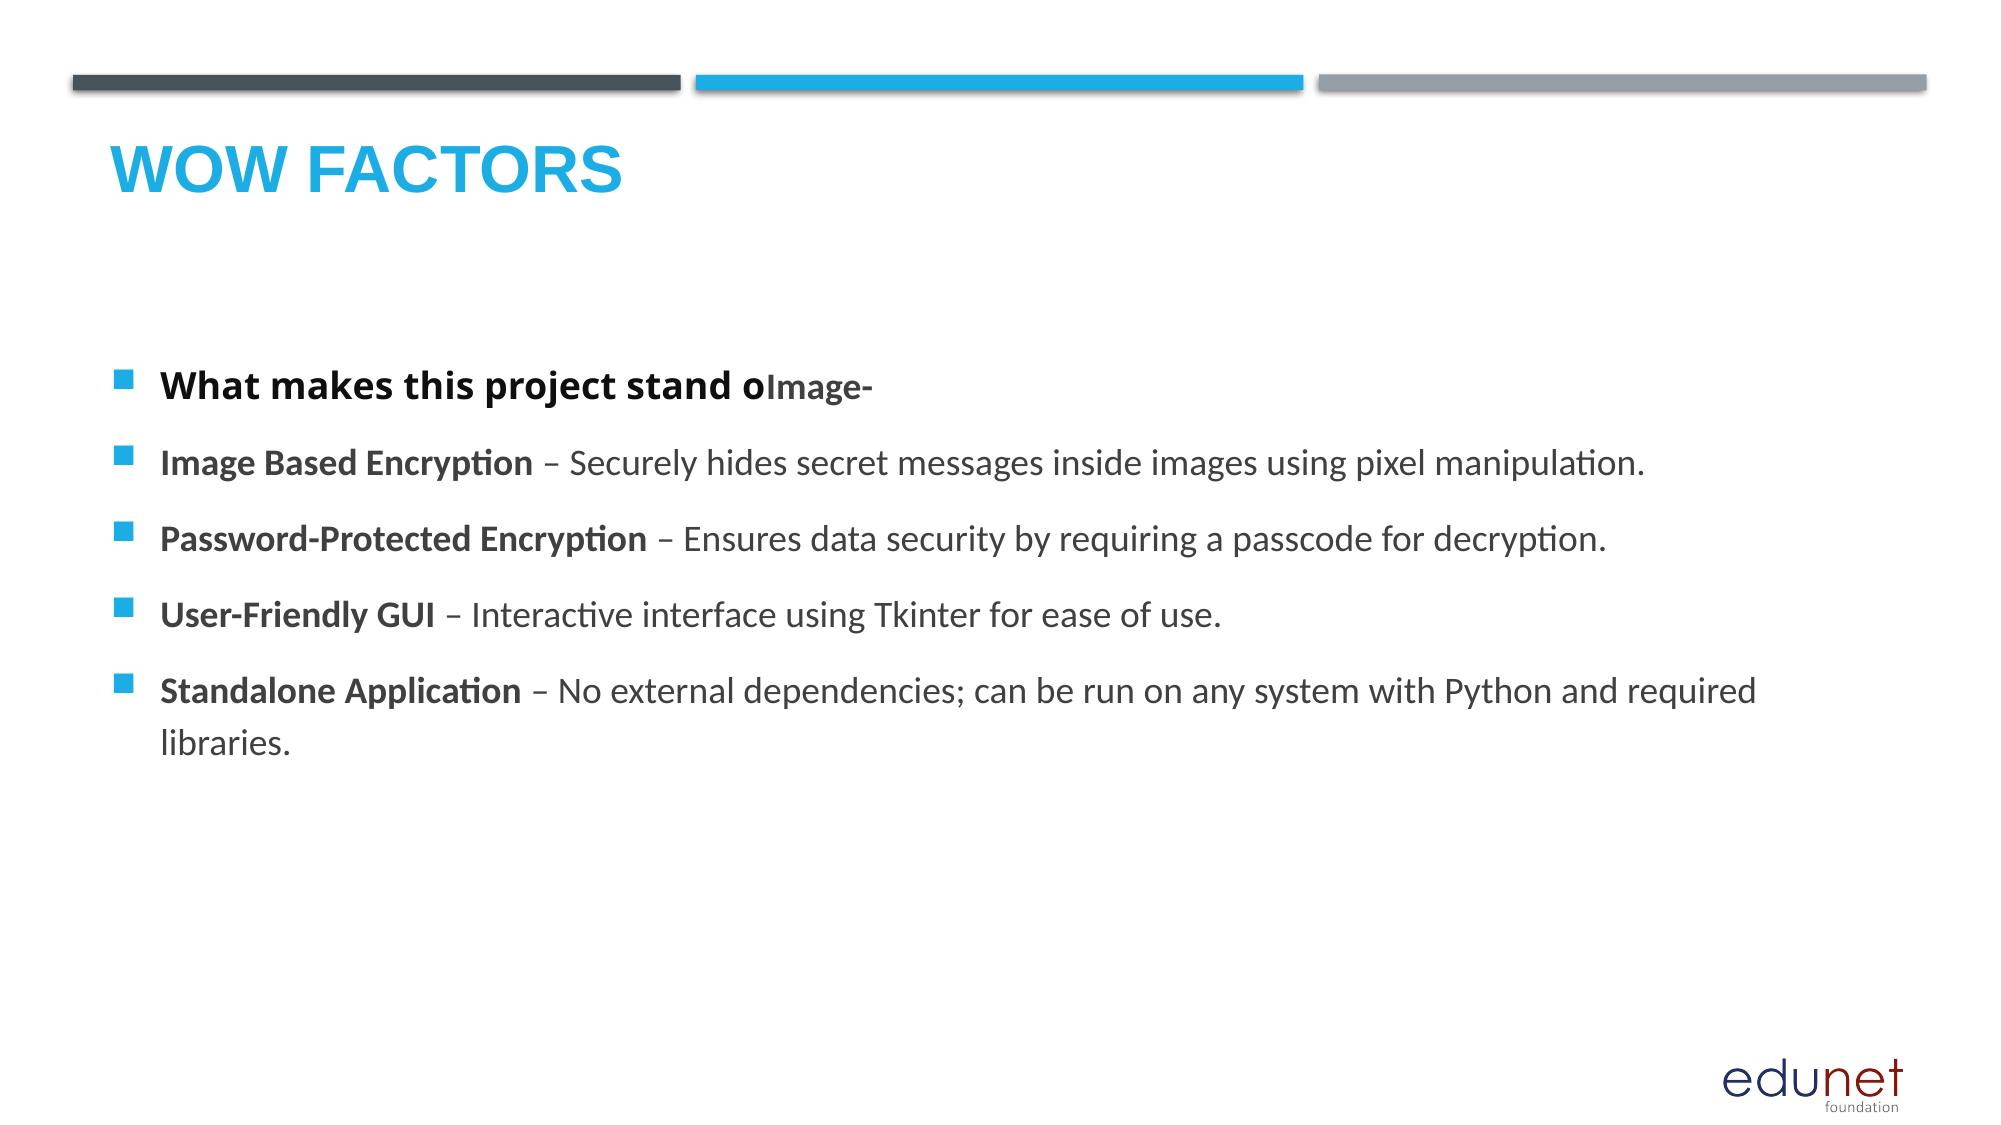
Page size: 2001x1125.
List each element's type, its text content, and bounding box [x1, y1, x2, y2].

picture [1719, 1056, 1905, 1116]
title Wow factors [95, 126, 1905, 213]
list What makes this project stand oImage- Image Based Encryption – Securely hides secret messages inside images using pixel manipulation. Password-Protected Encryption – Ensures data security by requiring a passcode for decryption. User-Friendly GUI – Interactive interface using Tkinter for ease of use. Standalone Application – No external dependencies; can be run on any system with Python and required libraries. [95, 213, 1905, 981]
